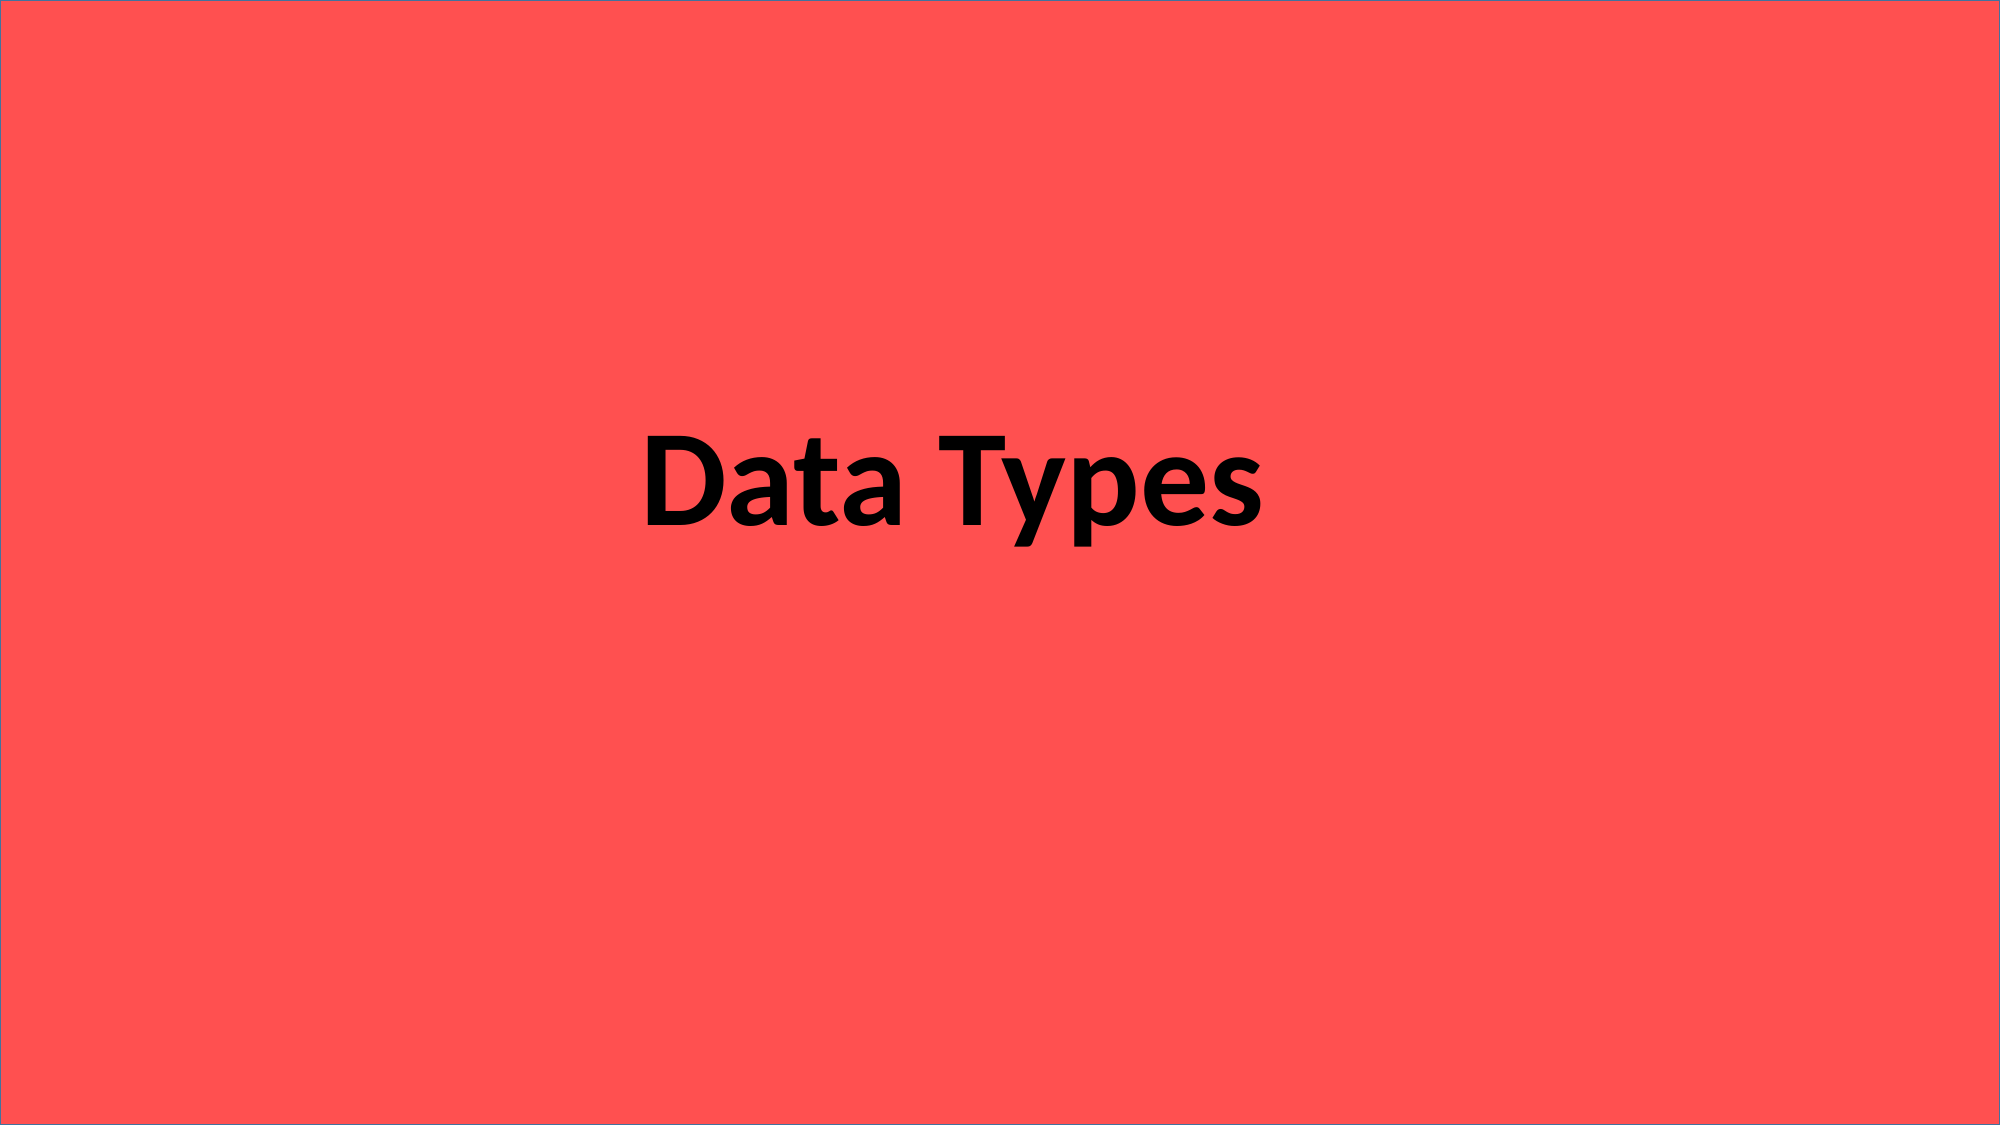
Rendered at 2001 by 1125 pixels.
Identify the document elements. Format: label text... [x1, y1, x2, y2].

text_box Data Types [566, 380, 1339, 561]
text_box [0, 0, 2000, 1125]
